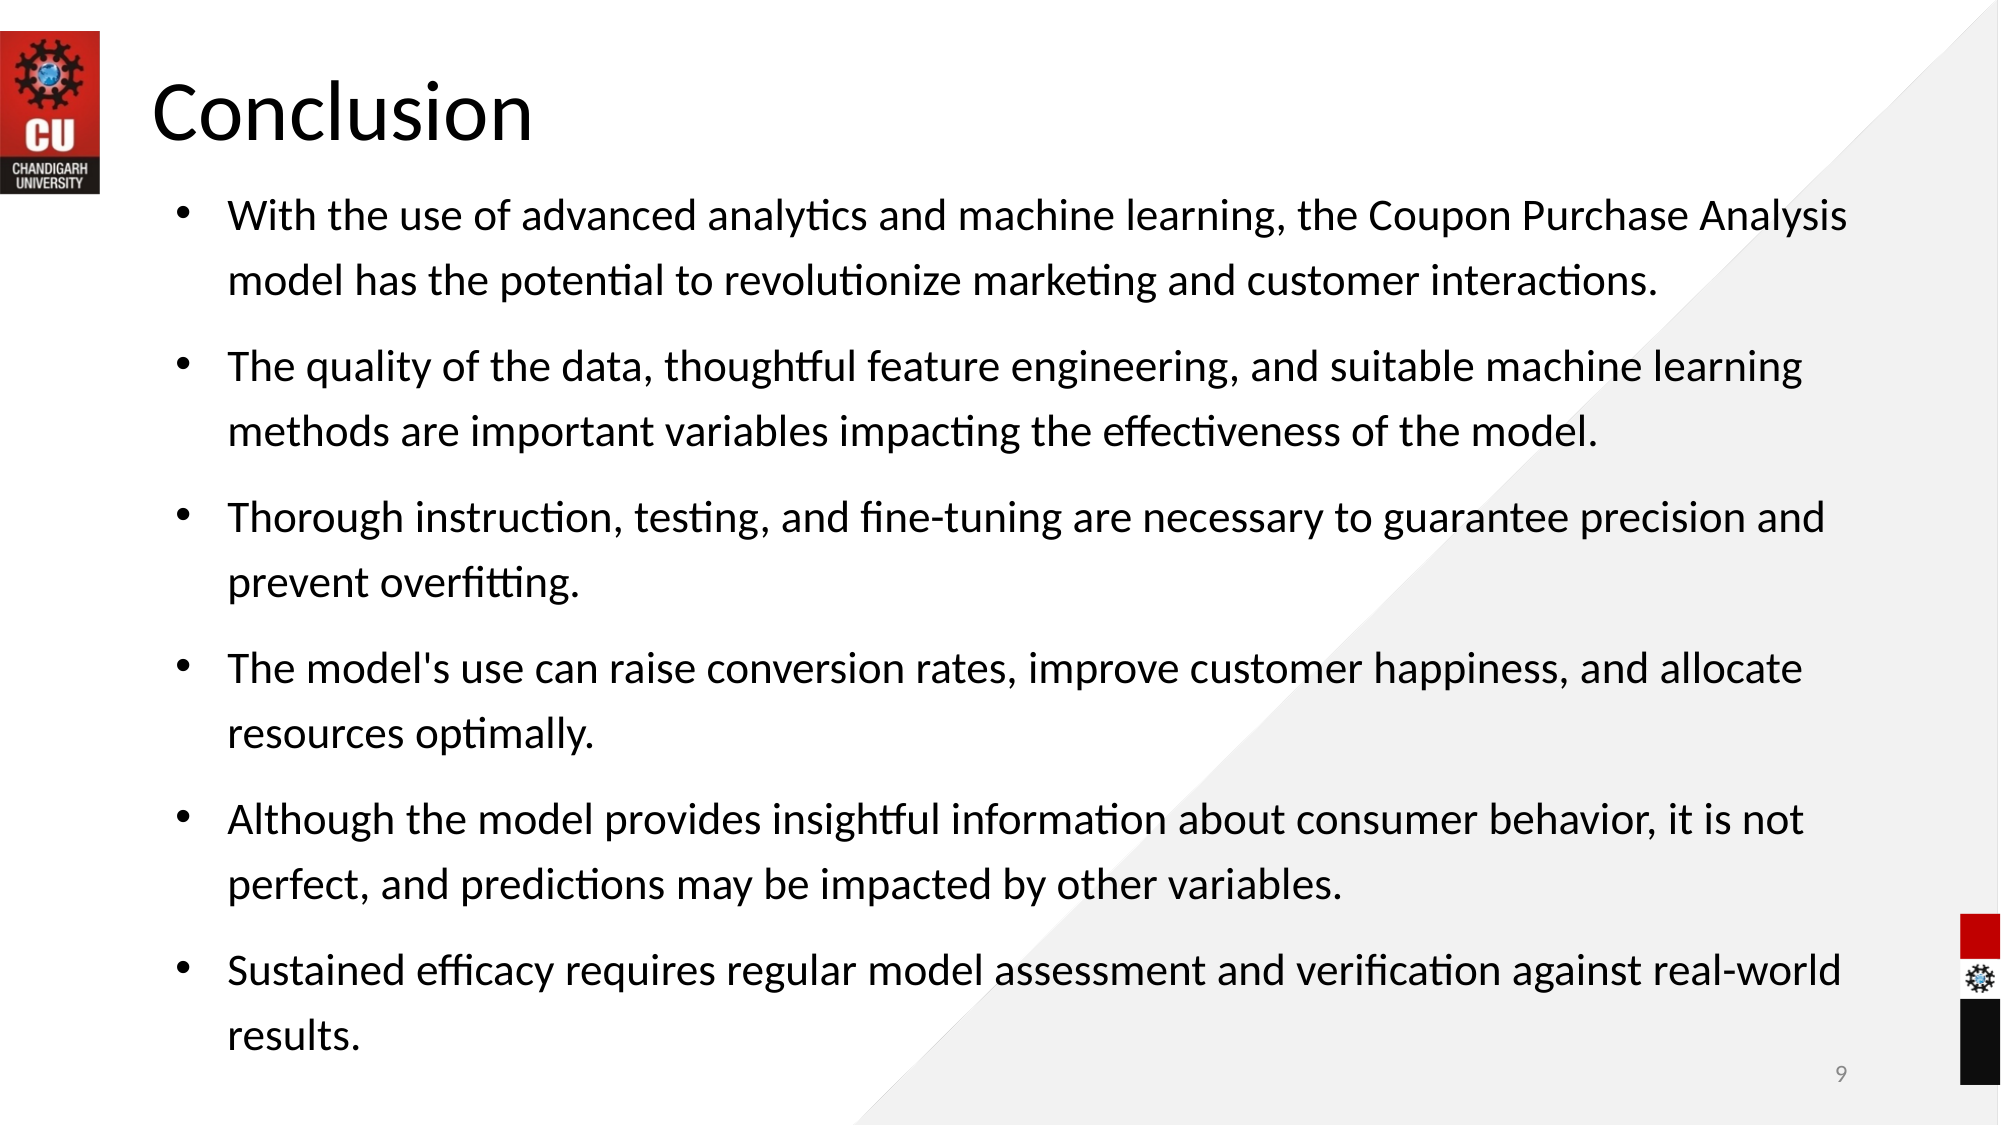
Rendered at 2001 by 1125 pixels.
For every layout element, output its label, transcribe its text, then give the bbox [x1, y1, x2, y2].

title Conclusion [137, 58, 1863, 166]
slide_number 9 [1412, 1042, 1863, 1103]
list With the use of advanced analytics and machine learning, the Coupon Purchase Analysis model has the potential to revolutionize marketing and customer interactions. The quality of the data, thoughtful feature engineering, and suitable machine learning methods are important variables impacting the effectiveness of the model. Thorough instruction, testing, and fine-tuning are necessary to guarantee precision and prevent overfitting. The model's use can raise conversion rates, improve customer happiness, and allocate resources optimally. Although the model provides insightful information about consumer behavior, it is not perfect, and predictions may be impacted by other variables. Sustained efficacy requires regular model assessment and verification against real-world results. [137, 166, 1922, 1086]
picture [0, 0, 2001, 1125]
